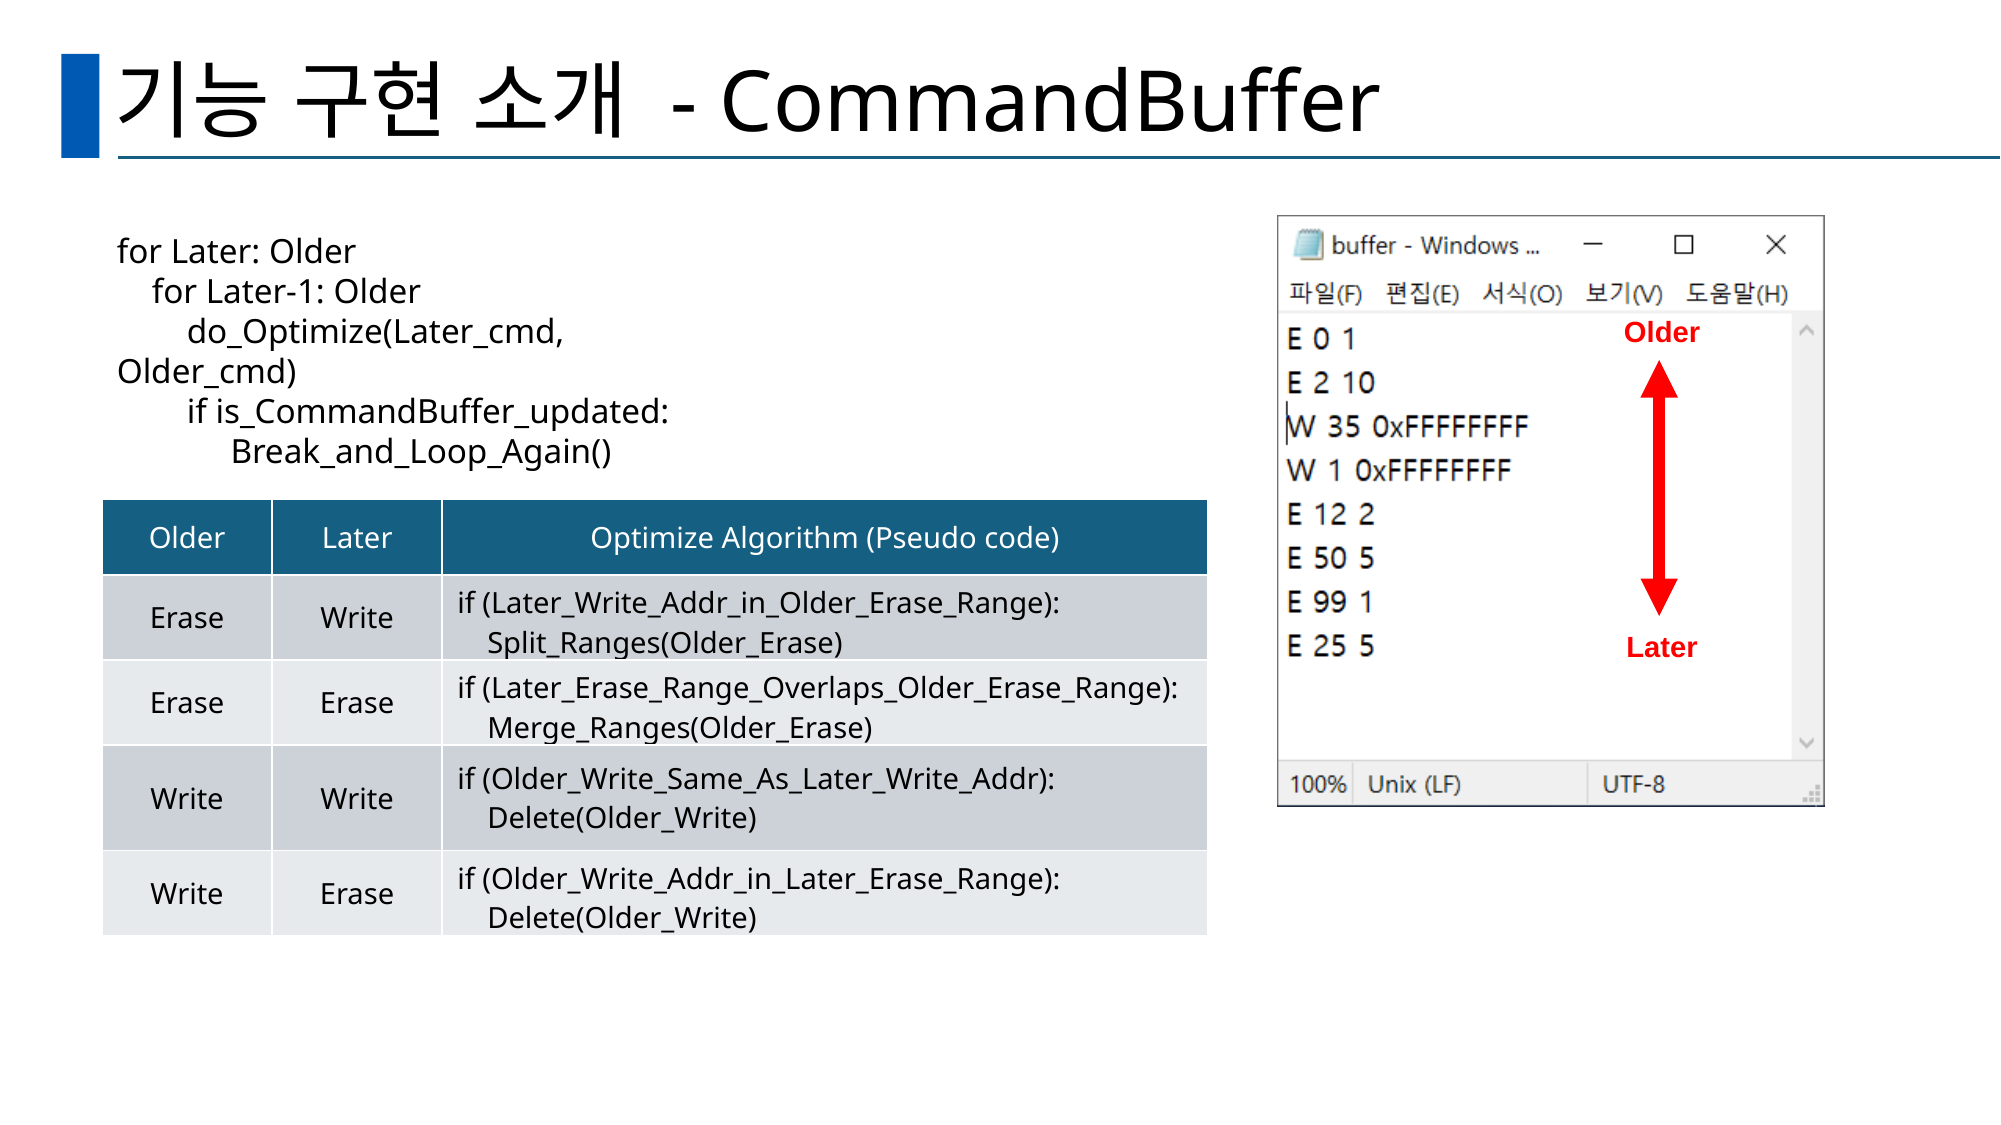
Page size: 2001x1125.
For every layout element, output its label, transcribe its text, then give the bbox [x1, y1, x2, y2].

table_header Later [273, 500, 441, 574]
table_cell Write [103, 746, 271, 850]
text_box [1277, 215, 1825, 807]
table_cell if (Later_Erase_Range_Overlaps_Older_Erase_Range): Merge_Ranges(Older_Erase) [443, 661, 1207, 744]
table_header Optimize Algorithm (Pseudo code) [443, 500, 1207, 574]
table_cell if (Older_Write_Addr_in_Later_Erase_Range): Delete(Older_Write) [443, 851, 1207, 935]
table_cell Erase [273, 851, 441, 935]
table_cell Write [103, 851, 271, 935]
table_cell Erase [103, 661, 271, 744]
table_cell Erase [103, 576, 271, 659]
title 기능 구현 소개 - CommandBuffer [99, 50, 1825, 158]
table_cell Erase [273, 661, 441, 744]
table_cell Write [273, 576, 441, 659]
table_cell if (Older_Write_Same_As_Later_Write_Addr): Delete(Older_Write) [443, 746, 1207, 850]
table_header Older [103, 500, 271, 574]
table_cell if (Later_Write_Addr_in_Older_Erase_Range): Split_Ranges(Older_Erase) [443, 576, 1207, 659]
text_box for Later: Older for Later-1: Older do_Optimize(Later_cmd, Older_cmd) if is_CommandBuffer_updated: Break_and_Loop_Again() [102, 223, 747, 478]
table_cell Write [273, 746, 441, 850]
